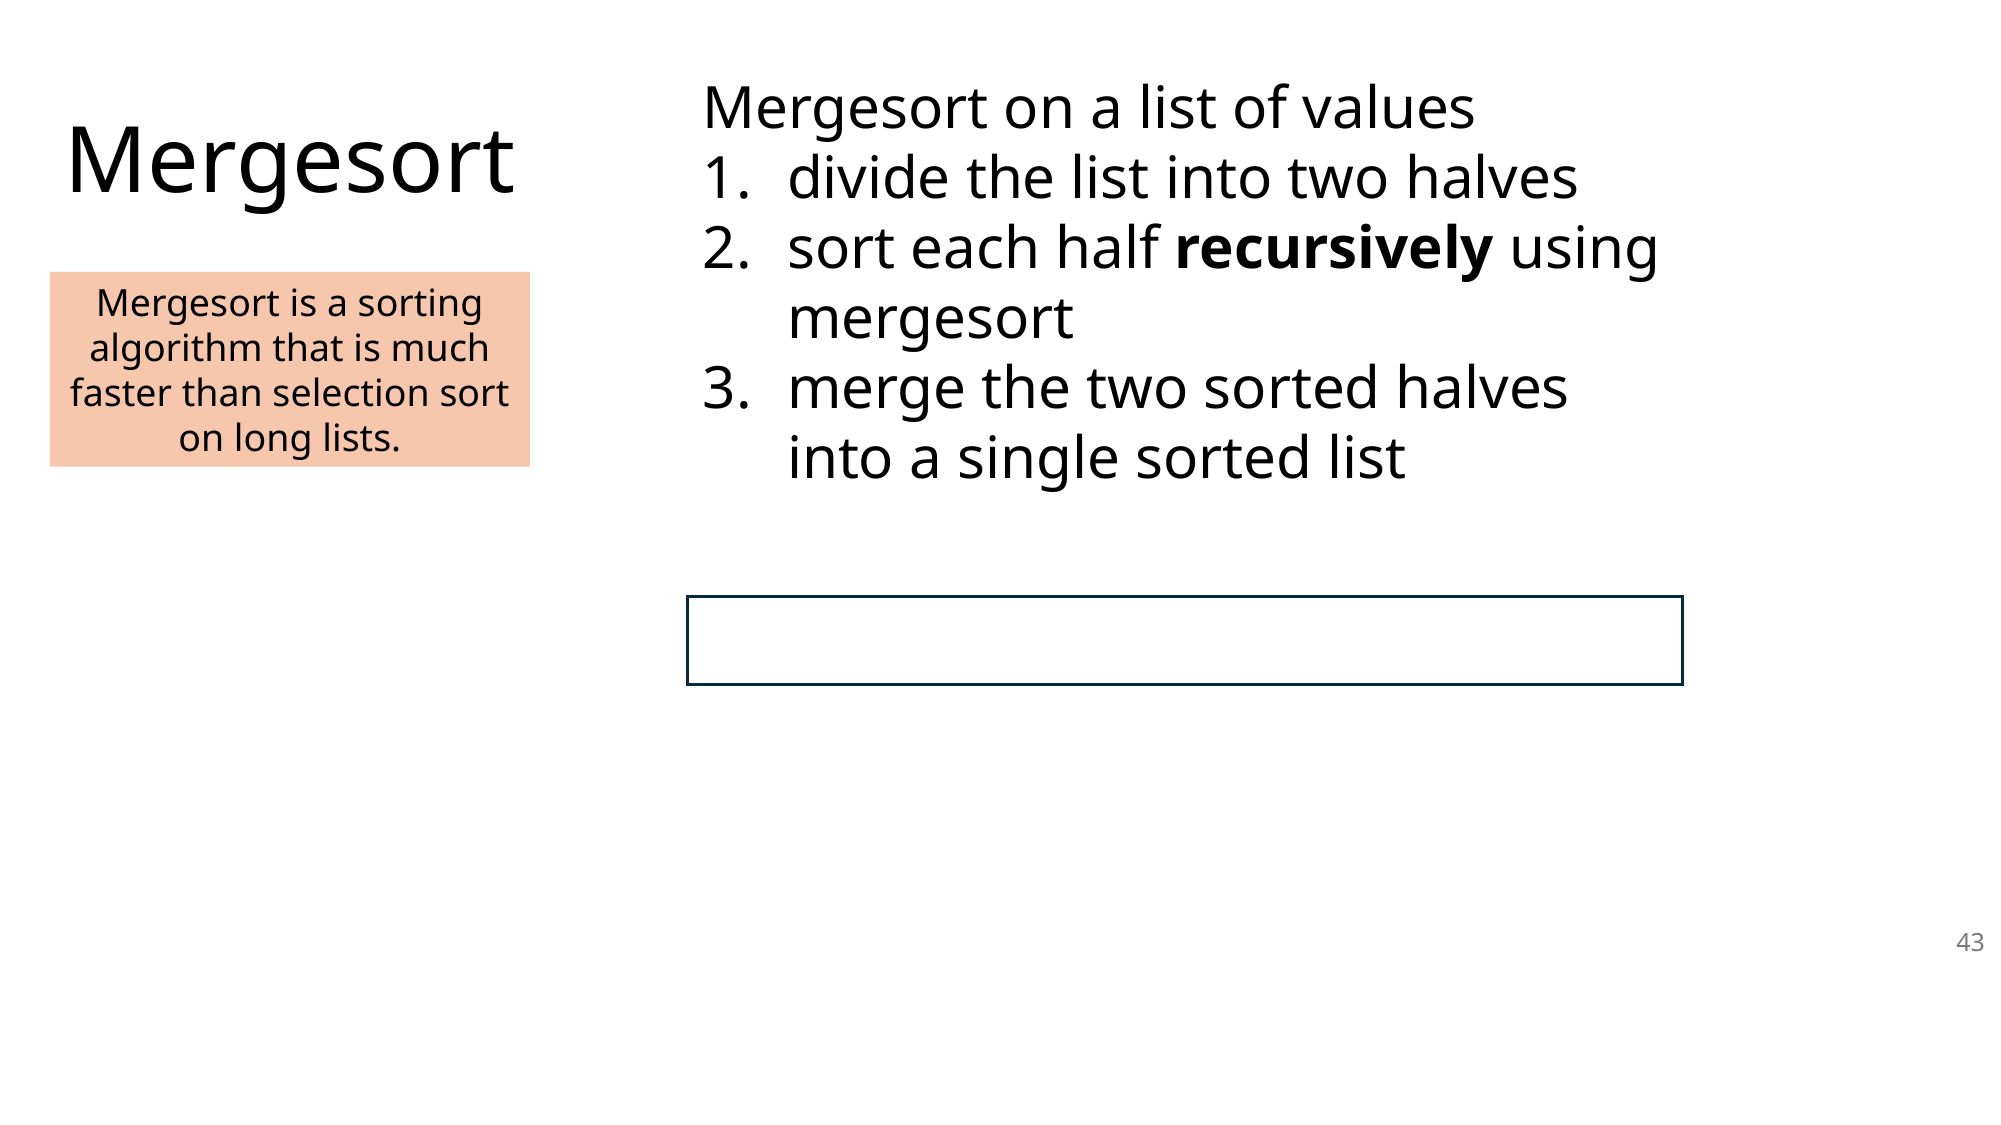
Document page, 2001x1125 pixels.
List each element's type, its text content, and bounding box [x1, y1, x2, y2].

slide_number 43 [1550, 913, 2000, 974]
text_box [686, 595, 1684, 686]
text_box Mergesort is a sorting algorithm that is much faster than selection sort on long lists. [49, 271, 530, 467]
text_box Mergesort [49, 54, 592, 272]
text_box Mergesort on a list of values divide the list into two halves sort each half recursively using mergesort merge the two sorted halves into a single sorted list [687, 62, 1688, 498]
